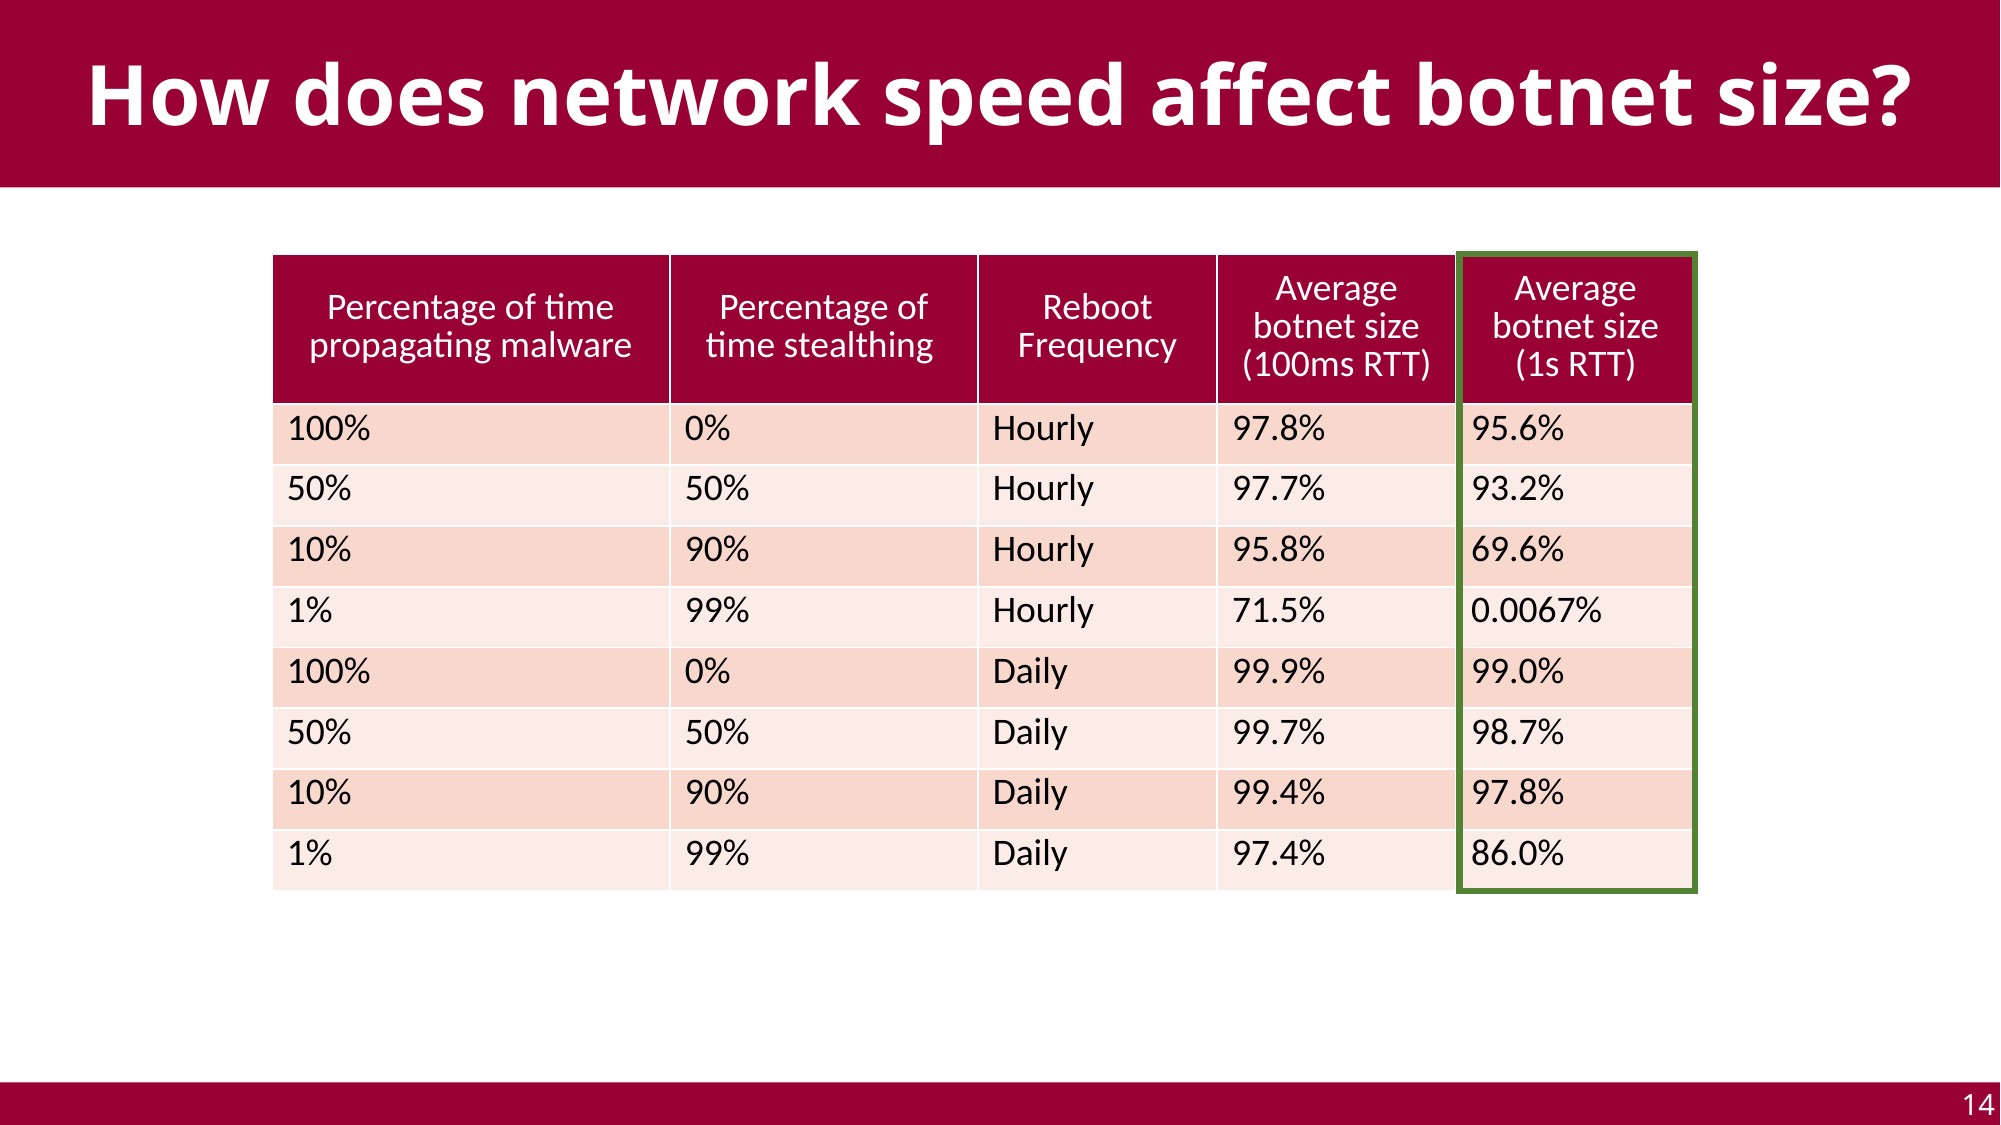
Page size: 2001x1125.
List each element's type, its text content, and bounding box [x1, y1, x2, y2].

text_box [1458, 253, 1696, 892]
table_cell 0% [671, 405, 977, 464]
table_cell Hourly [979, 466, 1216, 525]
text_box How does network speed affect botnet size? [0, 0, 2000, 188]
text_box 14 [1946, 1078, 2000, 1125]
table_cell 10% [273, 770, 669, 829]
table_cell 95.8% [1218, 527, 1455, 586]
table_cell 100% [273, 405, 669, 464]
text_box [0, 1082, 1946, 1125]
table_cell 99.9% [1218, 648, 1455, 707]
table_cell 100% [273, 648, 669, 707]
table_cell 90% [671, 527, 977, 586]
table_cell Daily [979, 770, 1216, 829]
table_cell Daily [979, 648, 1216, 707]
table_cell 71.5% [1218, 588, 1455, 647]
table_cell 97.7% [1218, 466, 1455, 525]
table_cell 99.4% [1218, 770, 1455, 829]
table_cell 99% [671, 831, 977, 890]
table_cell Daily [979, 709, 1216, 768]
table_cell 0% [671, 648, 977, 707]
table_cell 90% [671, 770, 977, 829]
table_cell 50% [273, 466, 669, 525]
table_cell 50% [671, 466, 977, 525]
table_cell Hourly [979, 405, 1216, 464]
table_cell Hourly [979, 588, 1216, 647]
table_header Percentage of time propagating malware [273, 255, 669, 403]
table_header Reboot Frequency [979, 255, 1216, 403]
table_cell 1% [273, 588, 669, 647]
table_cell 10% [273, 527, 669, 586]
table_cell 99% [671, 588, 977, 647]
table_header Percentage of time stealthing [671, 255, 977, 403]
table_cell 50% [273, 709, 669, 768]
table_cell 1% [273, 831, 669, 890]
table_cell 97.4% [1218, 831, 1455, 890]
table_cell 97.8% [1218, 405, 1455, 464]
table_cell Hourly [979, 527, 1216, 586]
table_cell Daily [979, 831, 1216, 890]
table_header Average botnet size (100ms RTT) [1218, 255, 1455, 403]
table_cell 50% [671, 709, 977, 768]
table_cell 99.7% [1218, 709, 1455, 768]
